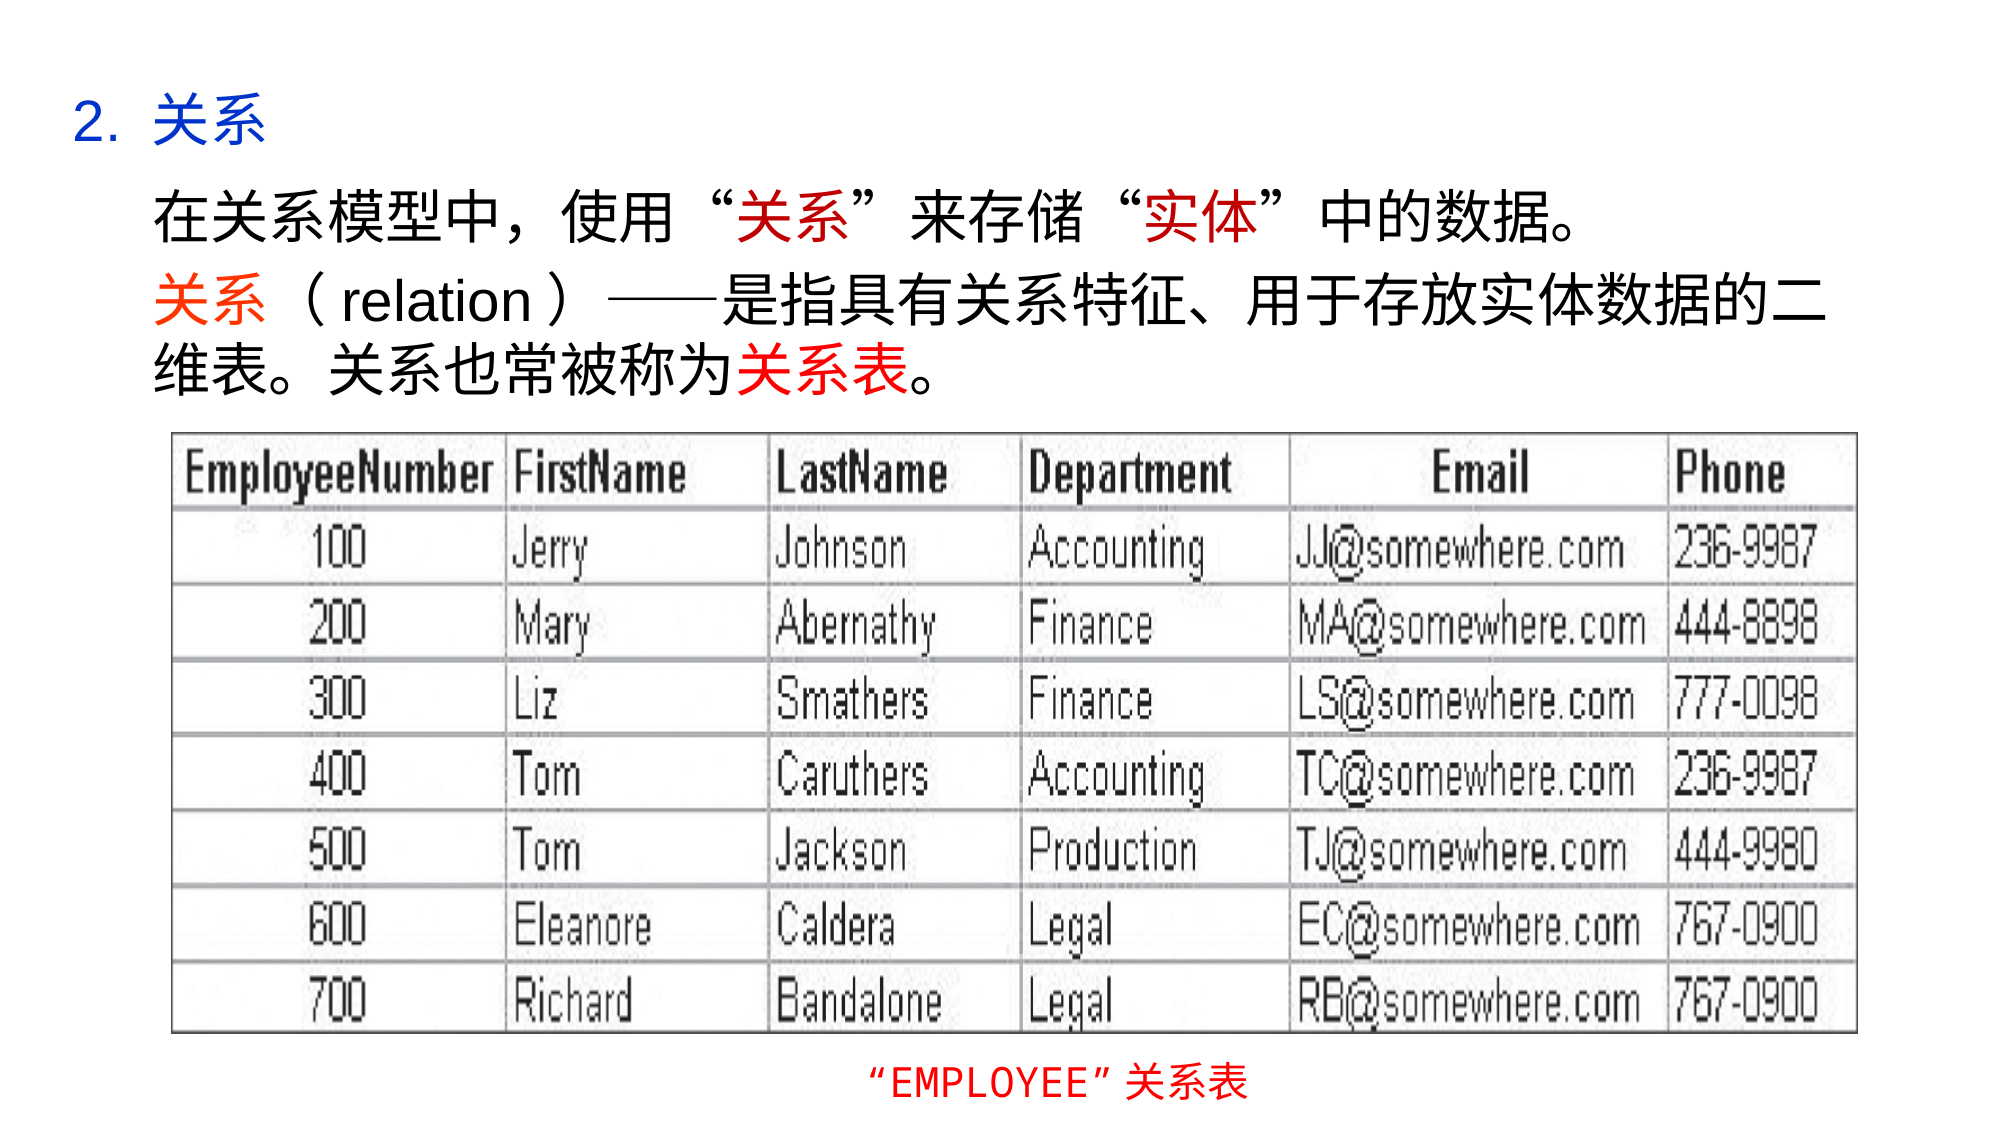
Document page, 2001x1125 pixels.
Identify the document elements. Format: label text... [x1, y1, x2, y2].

text_box 在关系模型中，使用“关系”来存储“实体”中的数据。 [137, 172, 1895, 255]
text_box 关系（relation）——是指具有关系特征、用于存放实体数据的二维表。关系也常被称为关系表。 [137, 255, 1895, 411]
picture [171, 432, 1858, 1034]
text_box 2. 关系 [53, 73, 600, 163]
text_box “EMPLOYEE”关系表 [849, 1058, 1265, 1114]
